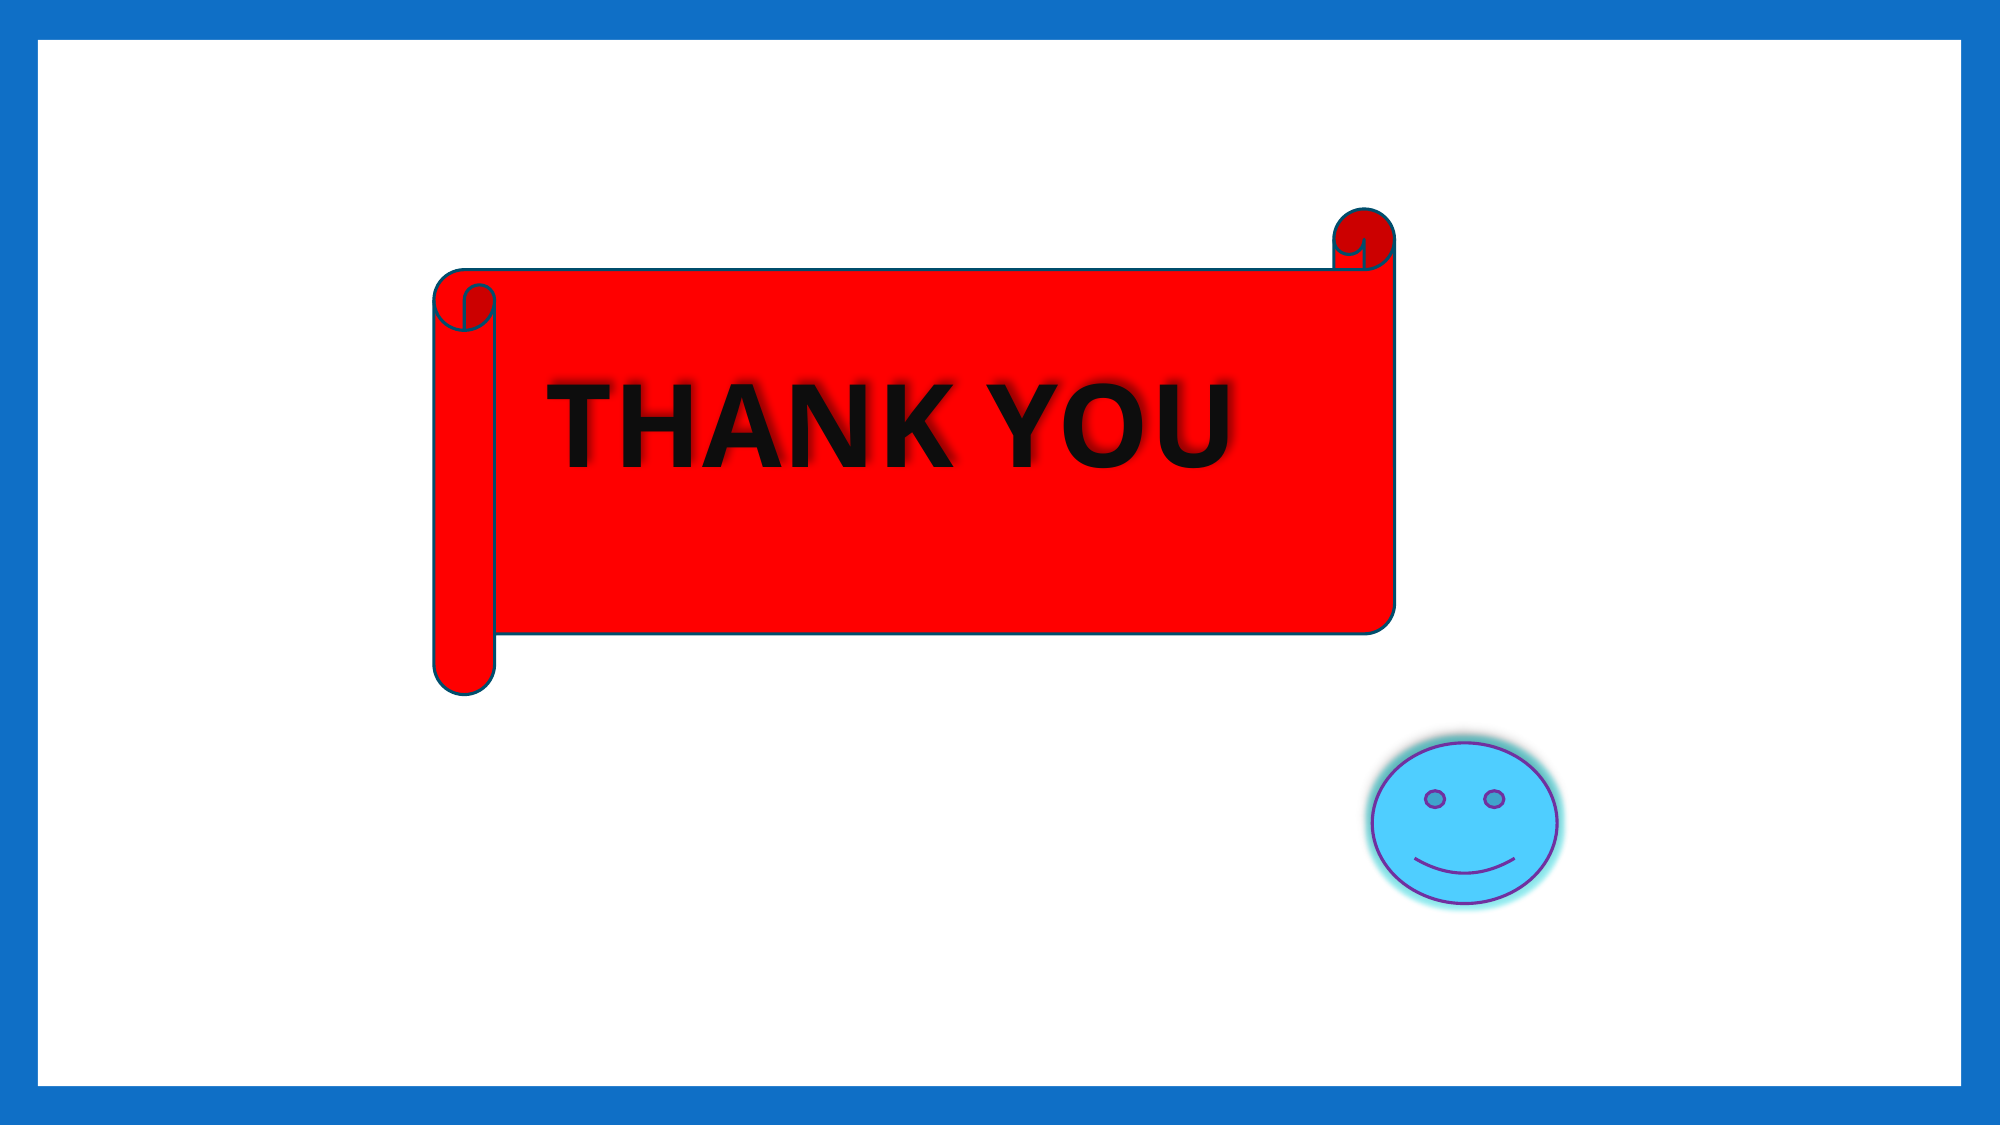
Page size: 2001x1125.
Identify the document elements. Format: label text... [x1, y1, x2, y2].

text_box [1370, 741, 1559, 906]
text_box [432, 207, 1397, 697]
list THANK YOU [524, 360, 1373, 586]
